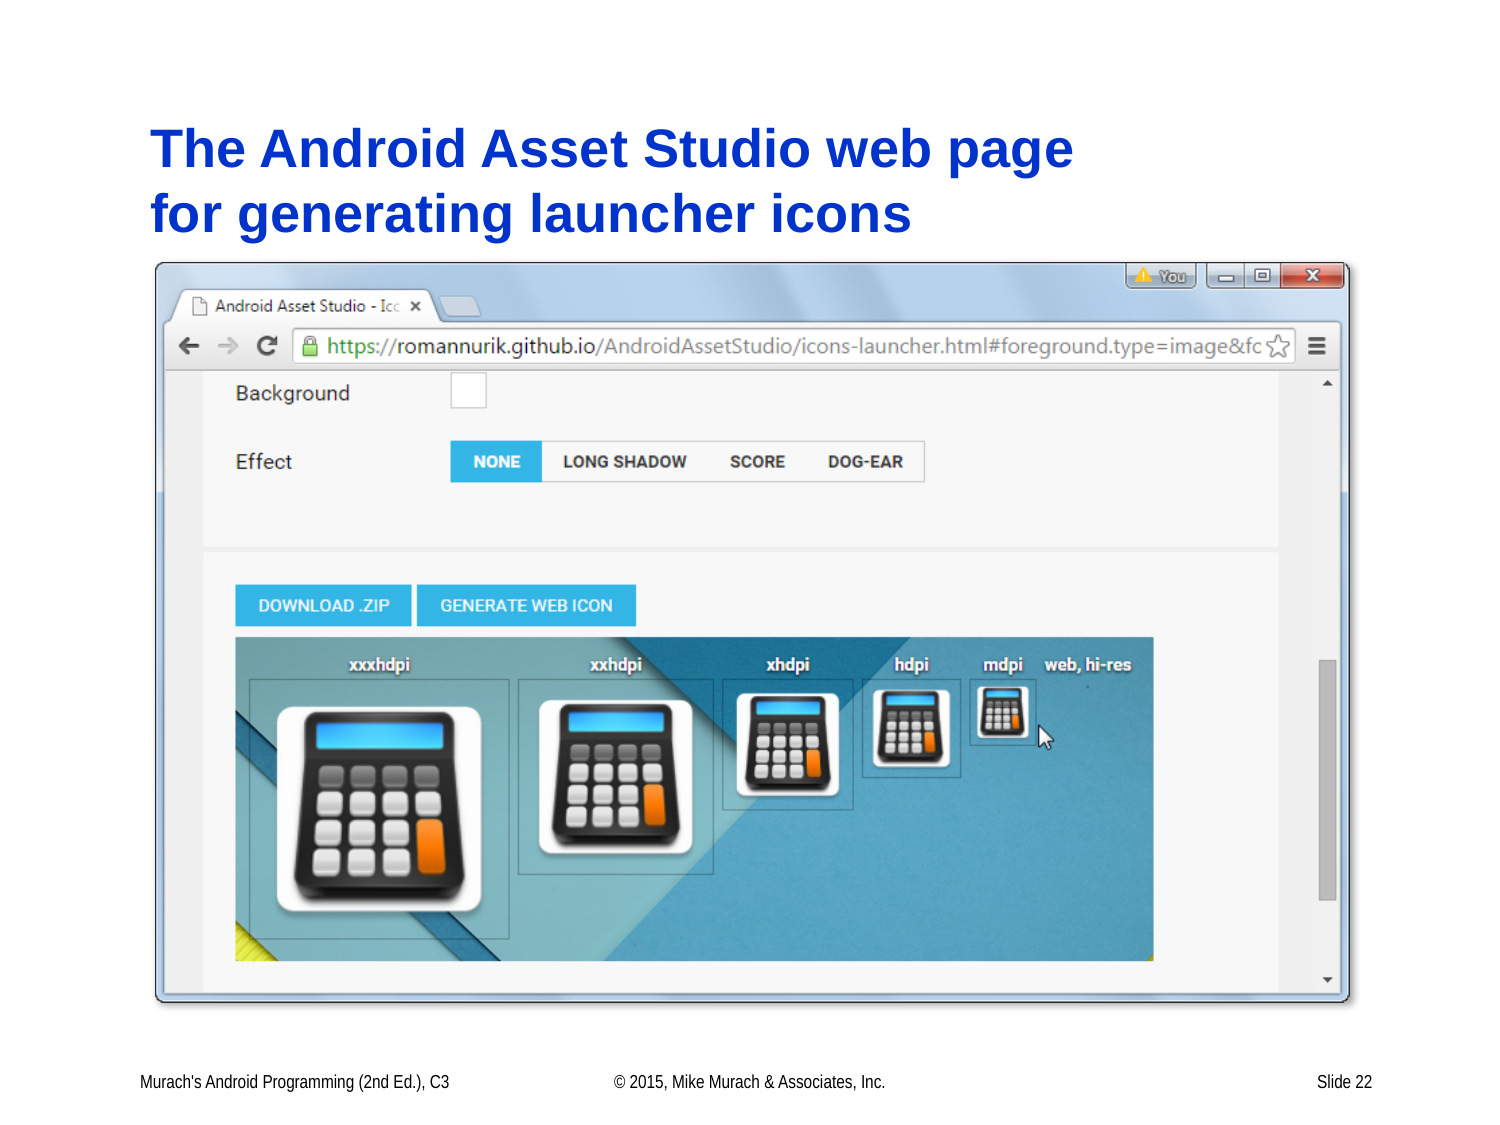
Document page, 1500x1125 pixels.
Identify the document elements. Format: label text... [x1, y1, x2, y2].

title The Android Asset Studio web page for generating launcher icons [150, 112, 1350, 244]
slide_number Murach's Android Programming (2nd Ed.), C3 [125, 1025, 474, 1100]
slide_number Slide 22 [1074, 1025, 1388, 1100]
picture [154, 262, 1351, 1004]
footer © 2015, Mike Murach & Associates, Inc. [474, 1025, 1025, 1100]
